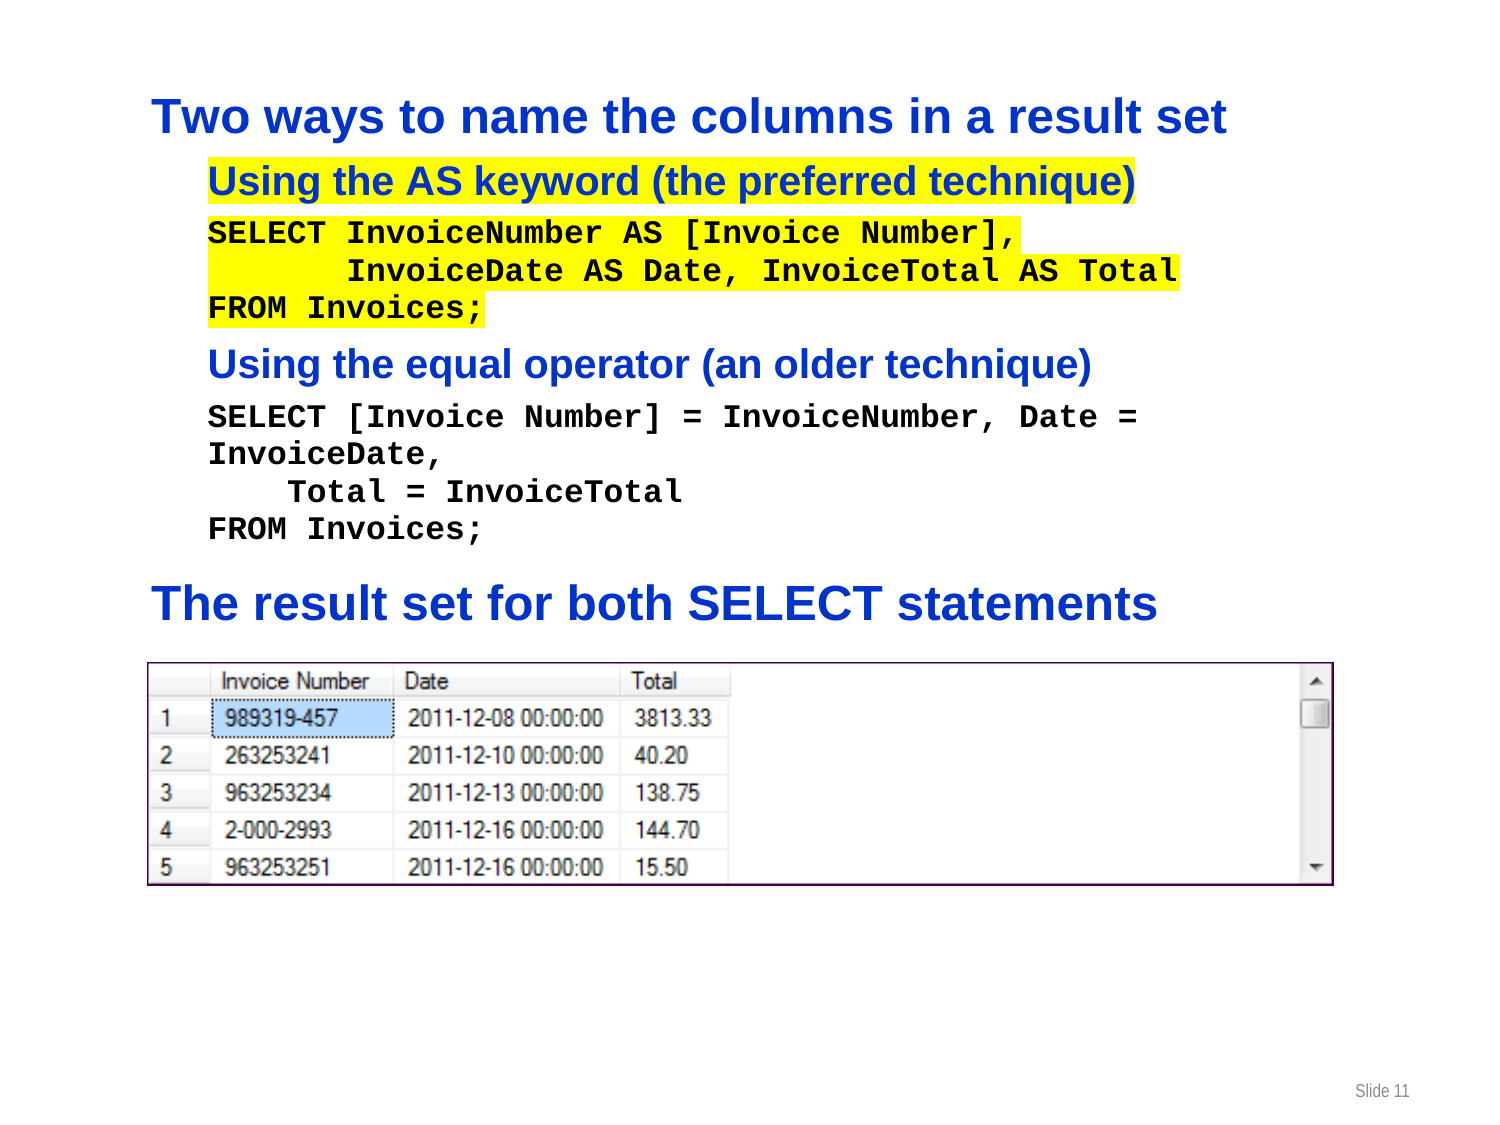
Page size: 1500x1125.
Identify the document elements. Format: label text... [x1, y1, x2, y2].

picture [147, 662, 1335, 886]
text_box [150, 87, 1349, 735]
slide_number Slide 11 [1074, 1042, 1425, 1103]
